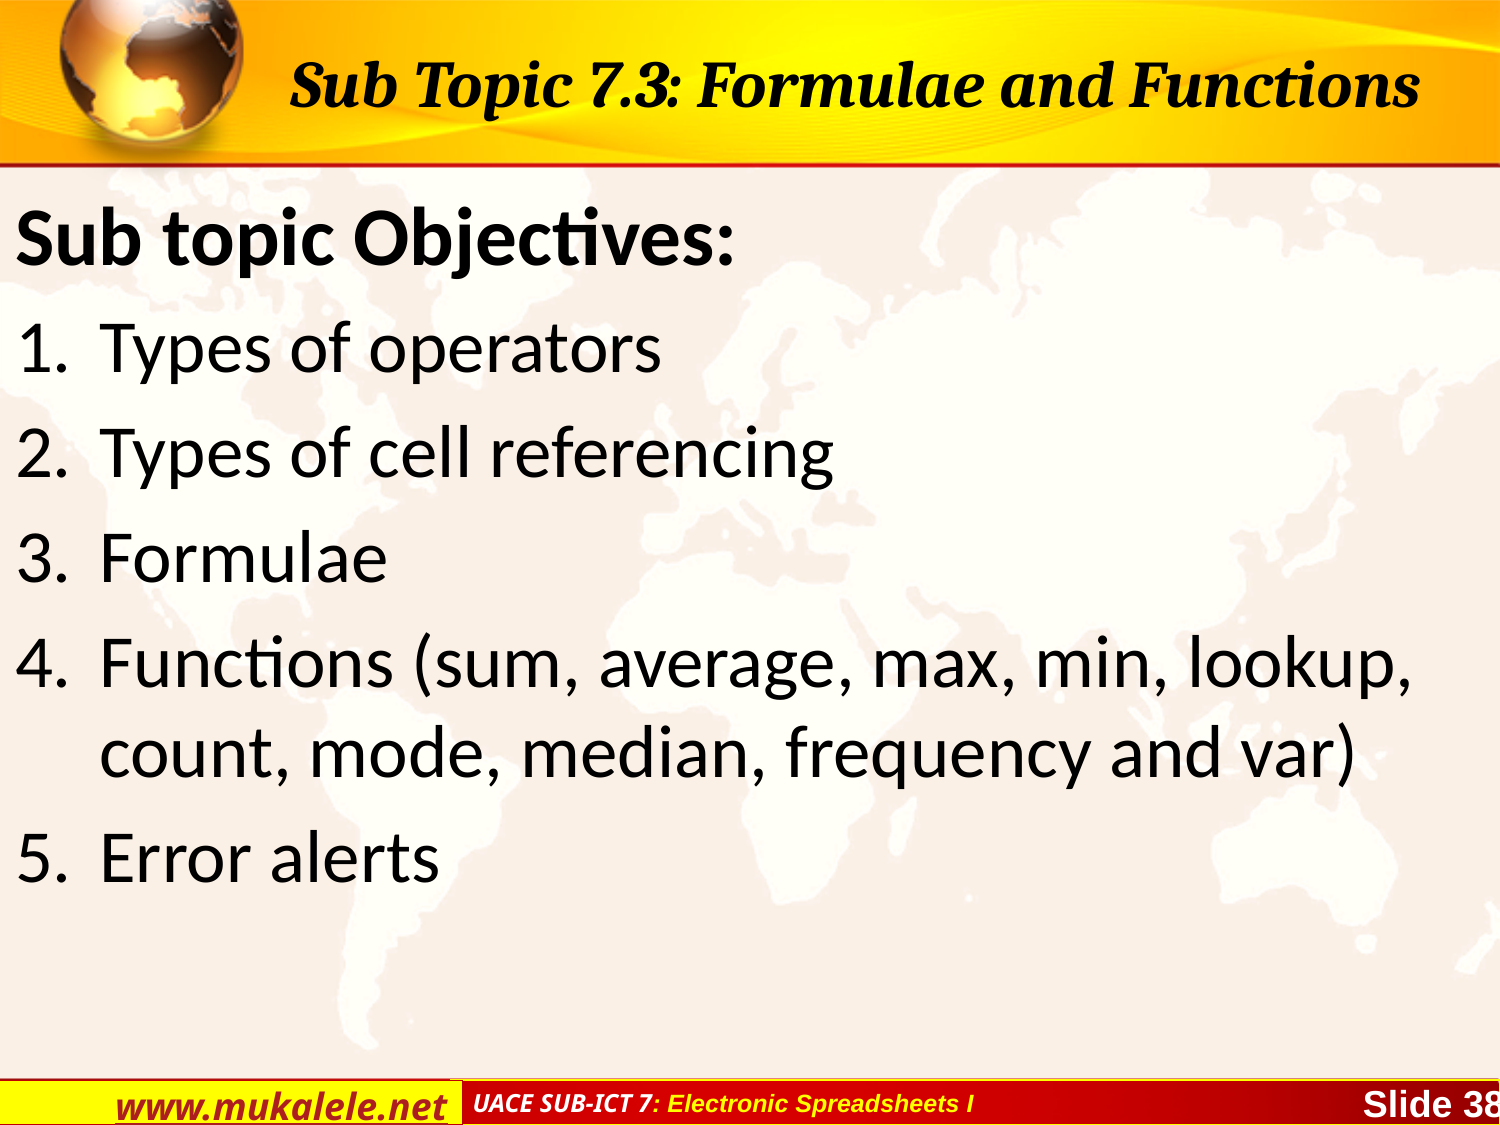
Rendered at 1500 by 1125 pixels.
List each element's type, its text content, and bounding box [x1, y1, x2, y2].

list Sub topic Objectives: Types of operators Types of cell referencing Formulae Functions (sum, average, max, min, lookup, count, mode, median, frequency and var) Error alerts [0, 174, 1500, 1081]
picture [1490, 1094, 1497, 1102]
title Sub Topic 7.3: Formulae and Functions [212, 0, 1500, 163]
picture [463, 1081, 1499, 1124]
picture [1489, 1105, 1497, 1114]
picture [0, 0, 1500, 174]
